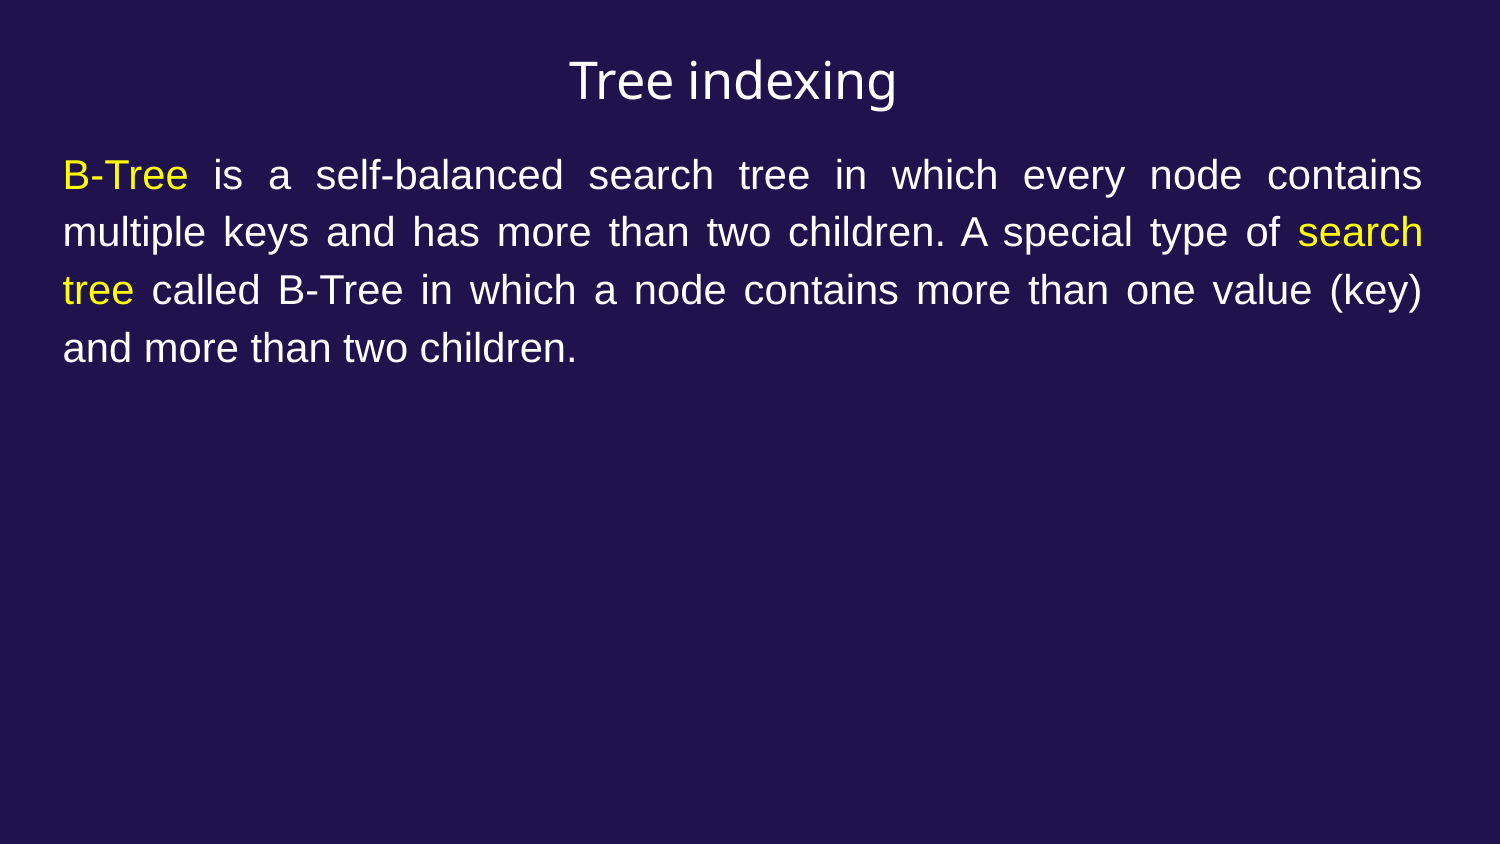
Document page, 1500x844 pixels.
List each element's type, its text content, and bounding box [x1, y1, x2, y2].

text_box B-Tree is a self-balanced search tree in which every node contains multiple keys and has more than two children. A special type of search tree called B-Tree in which a node contains more than one value (key) and more than two children. [47, 125, 1439, 400]
title Tree indexing [47, 12, 1421, 126]
